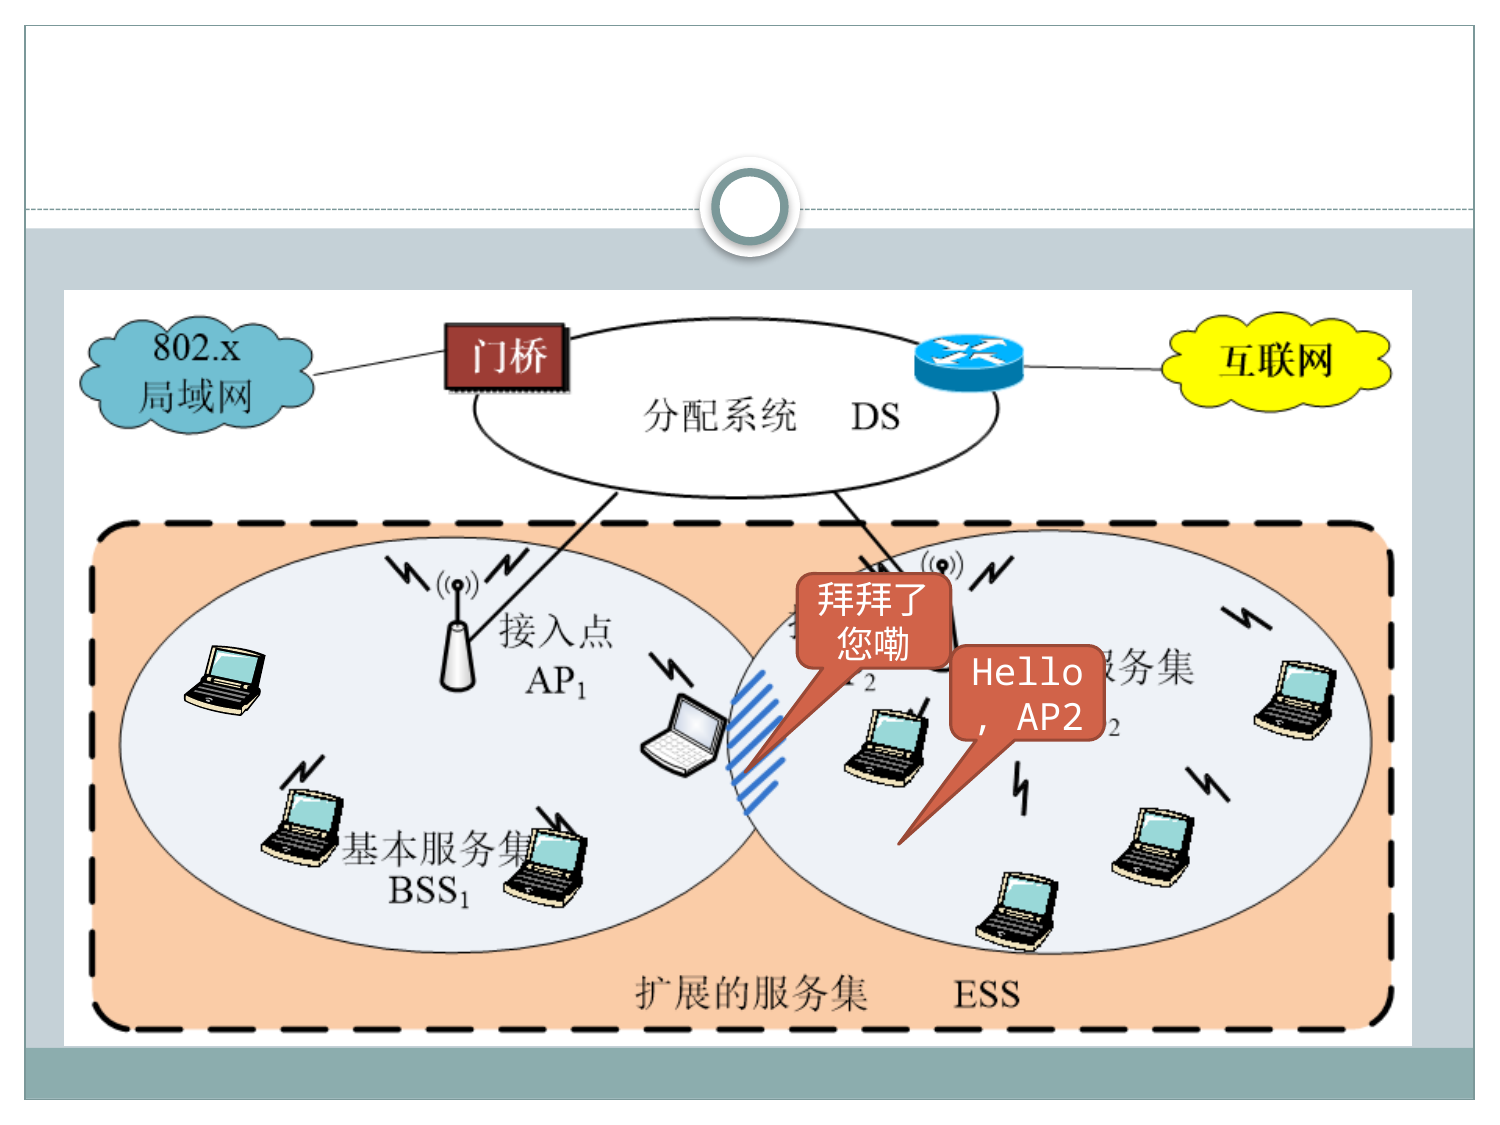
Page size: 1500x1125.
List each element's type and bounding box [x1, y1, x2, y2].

text_box [182, 644, 266, 717]
picture [64, 290, 1413, 1046]
